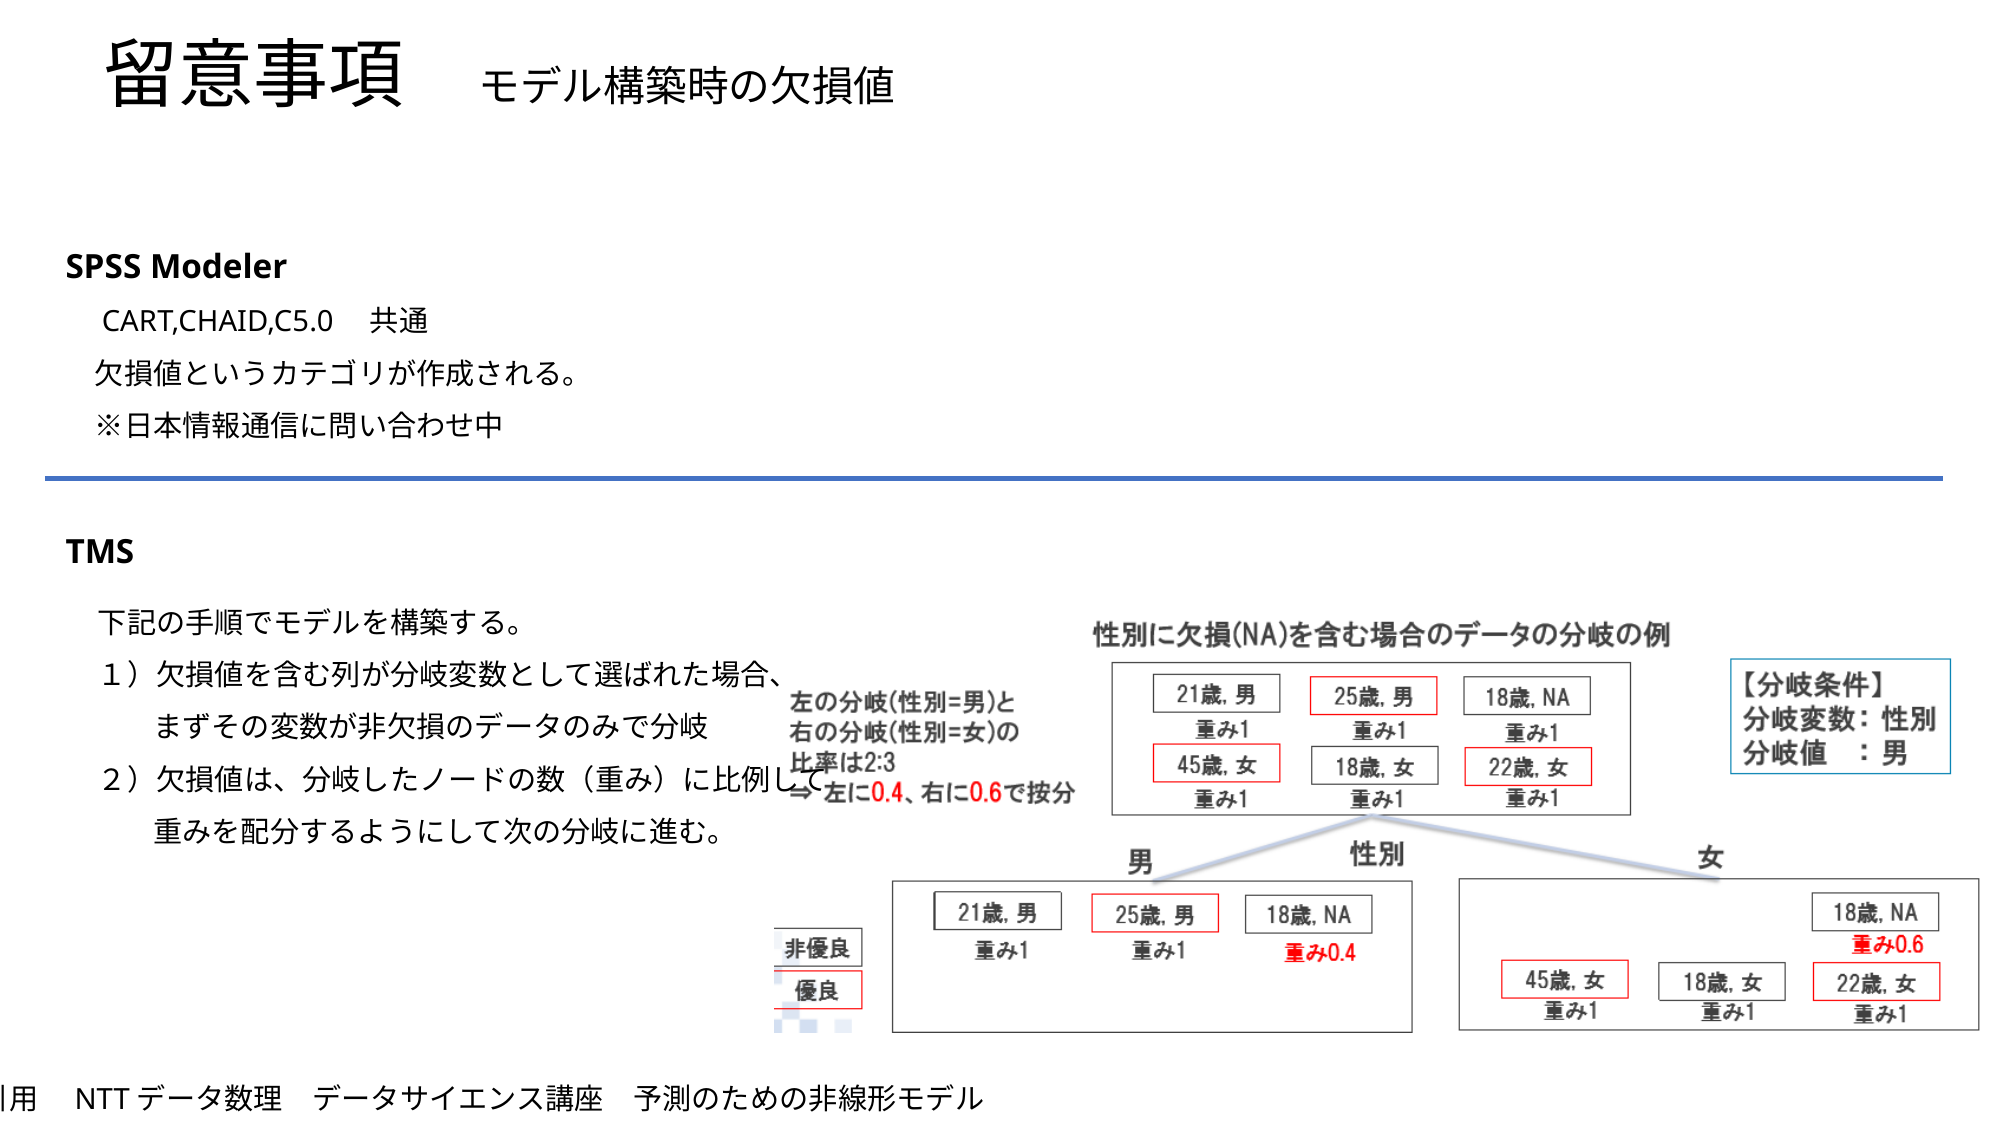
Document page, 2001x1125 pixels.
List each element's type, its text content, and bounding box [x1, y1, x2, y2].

text_box 留意事項 モデル構築時の欠損値 [88, 29, 1595, 207]
picture [774, 602, 1989, 1033]
text_box SPSS Modeler CART,CHAID,C5.0 共通 欠損値というカテゴリが作成される。 ※日本情報通信に問い合わせ中 [50, 217, 1688, 450]
text_box TMS [50, 522, 235, 578]
text_box 引用 NTTデータ数理 データサイエンス講座 予測のための非線形モデル [0, 1073, 1000, 1123]
text_box 下記の手順でモデルを構築する。 １）欠損値を含む列が分岐変数として選ばれた場合、 まずその変数が非欠損のデータのみで分岐 ２）欠損値は、分岐したノードの数（重み）に比例して 重みを配分するようにして次の分岐に進む。 [83, 579, 1013, 856]
